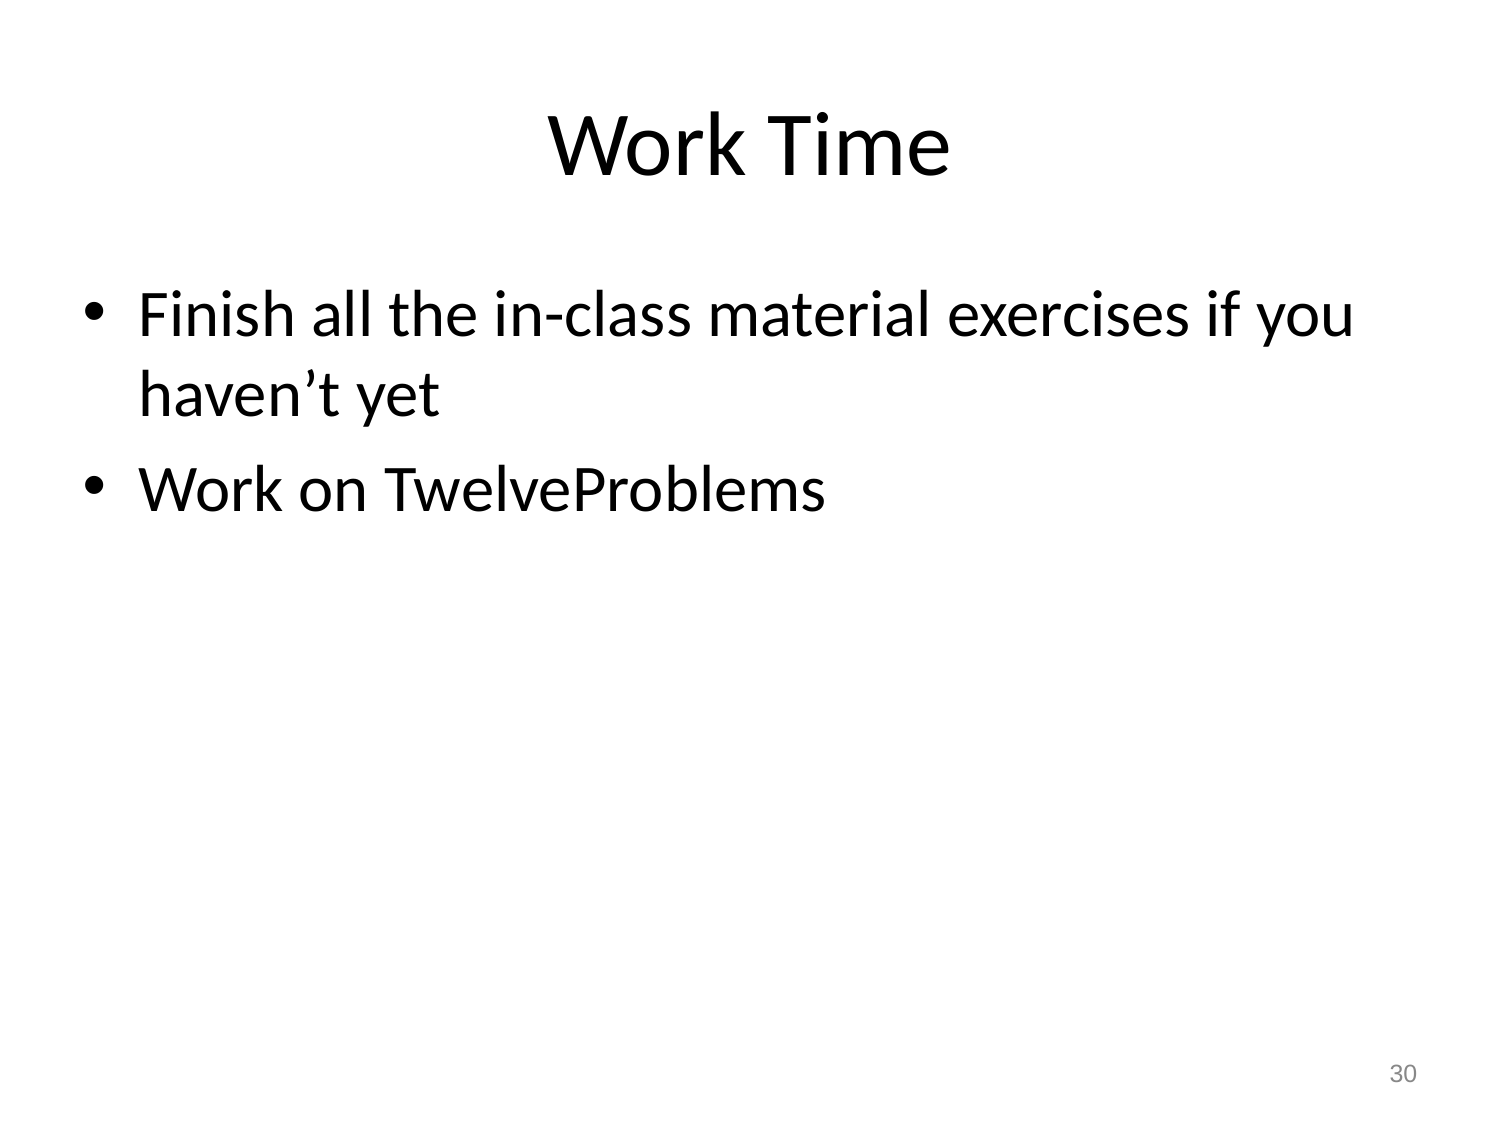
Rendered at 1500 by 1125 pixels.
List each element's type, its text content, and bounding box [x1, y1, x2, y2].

slide_number 30 [1074, 1050, 1426, 1095]
list Finish all the in-class material exercises if you haven’t yet Work on TwelveProblems [74, 261, 1426, 1125]
title Work Time [74, 14, 1426, 261]
